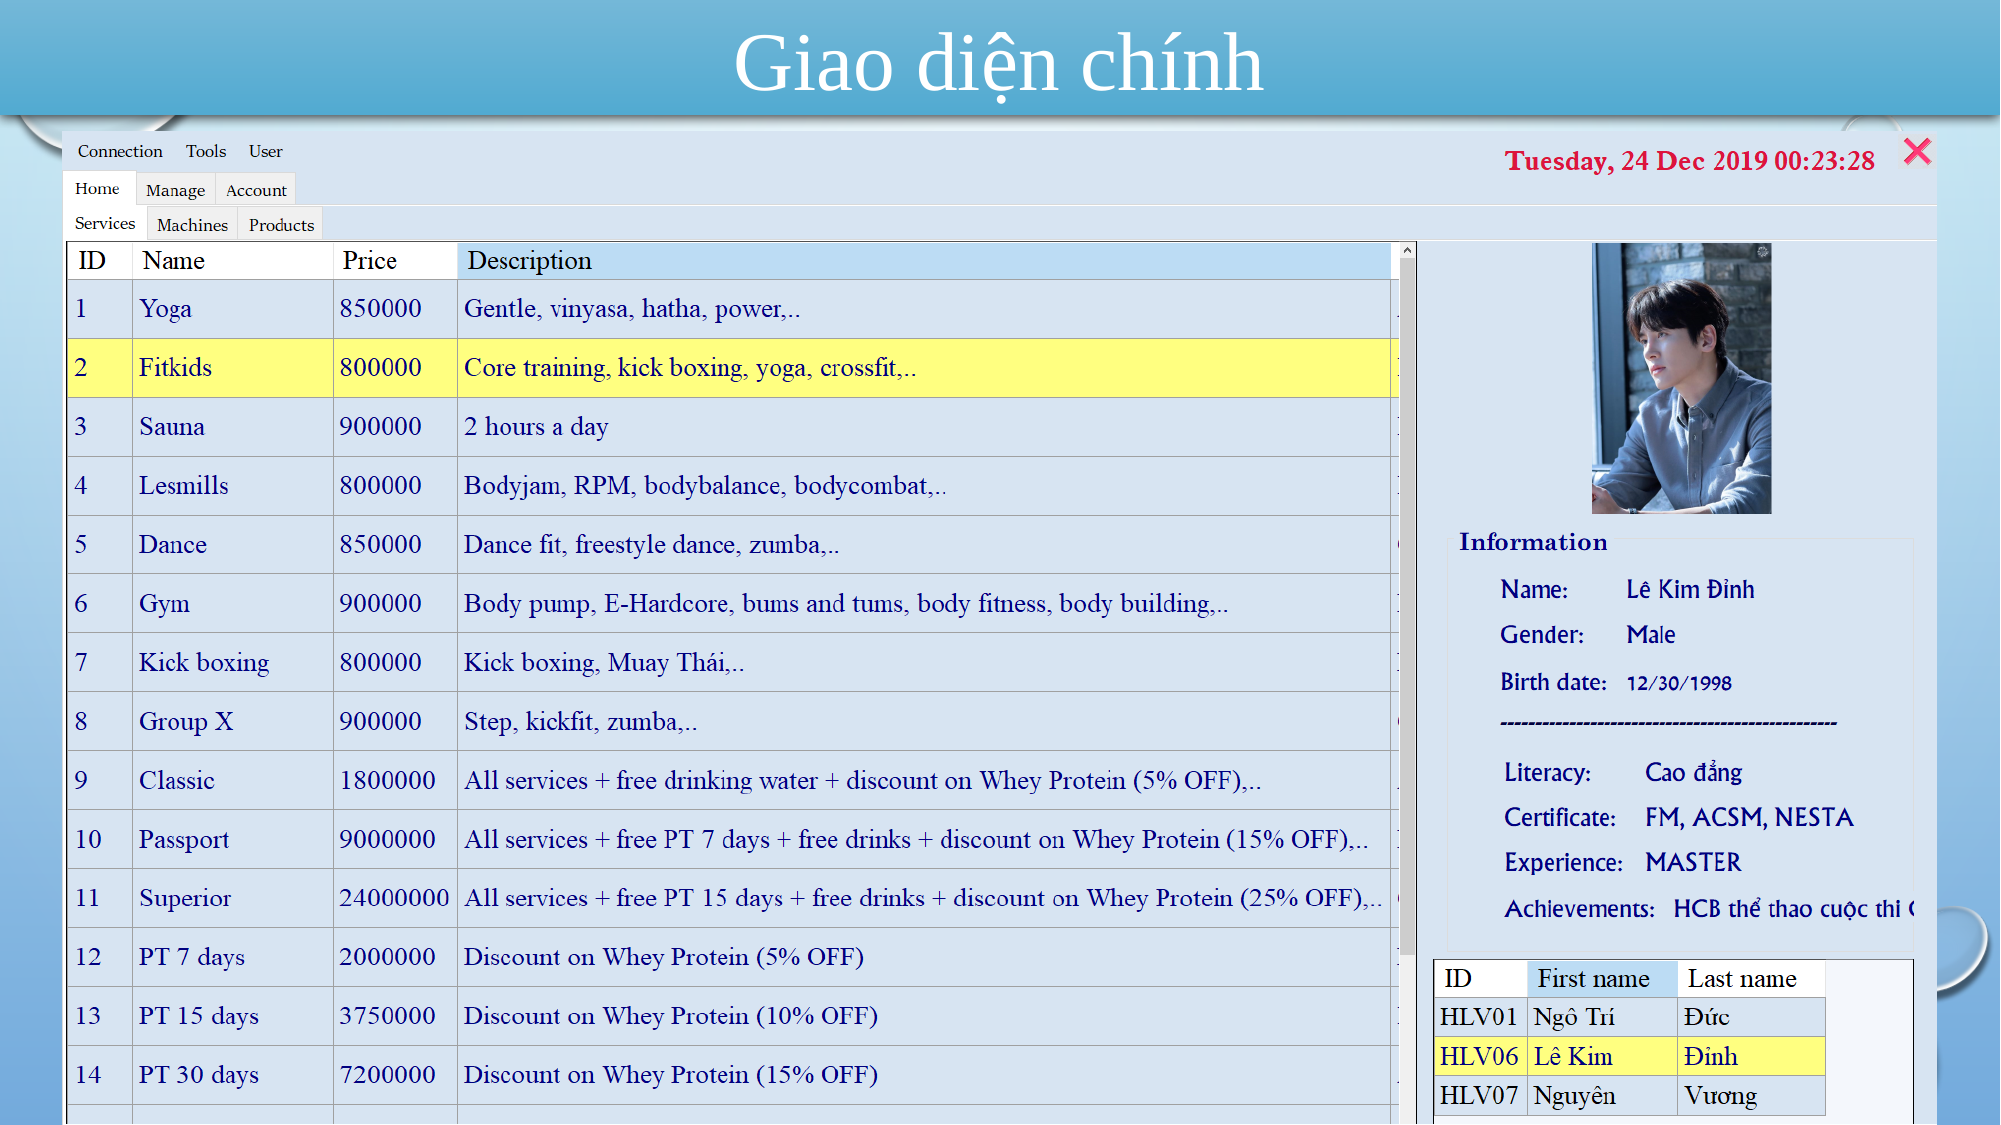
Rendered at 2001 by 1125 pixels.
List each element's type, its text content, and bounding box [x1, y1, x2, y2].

picture [0, 115, 2000, 1125]
text_box Giao diện chính [0, 0, 2000, 115]
